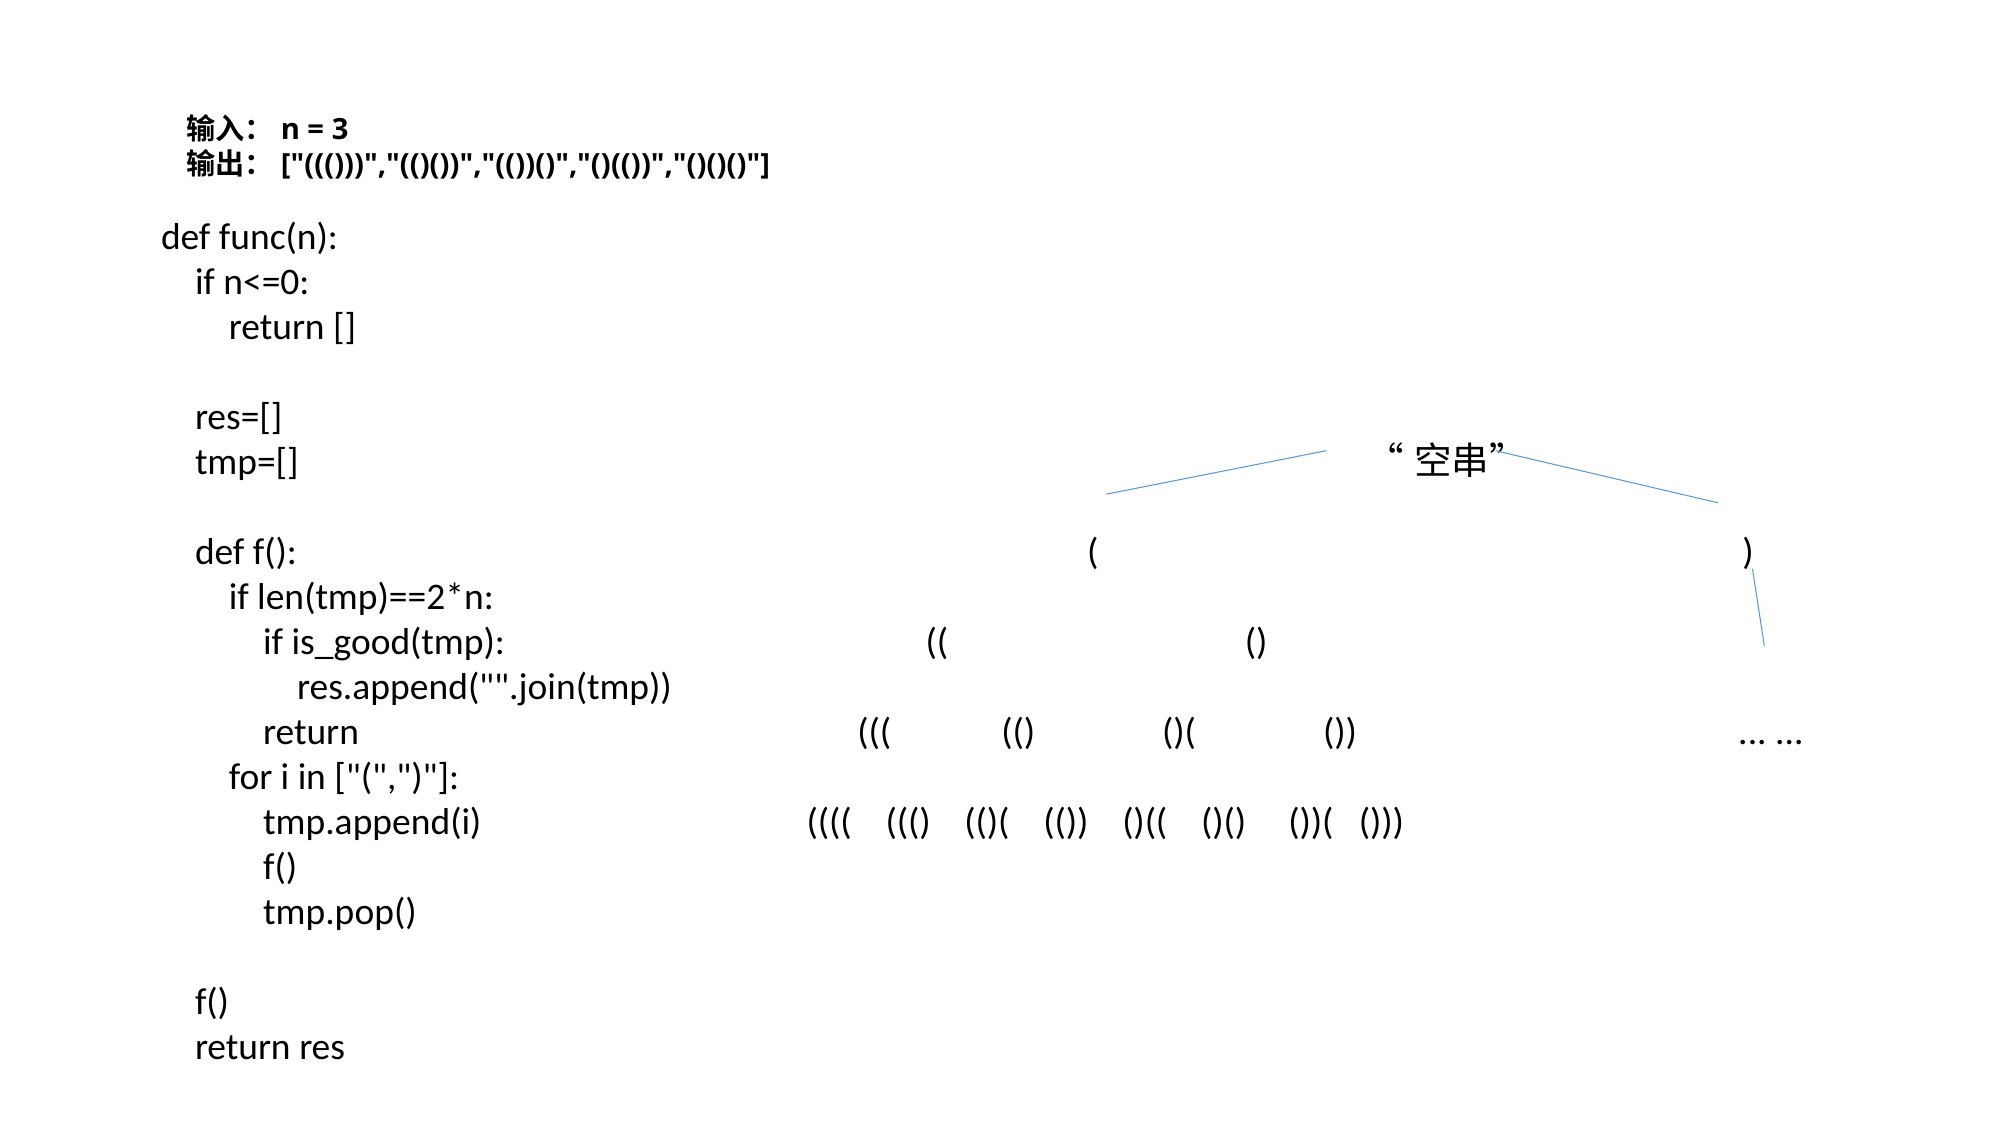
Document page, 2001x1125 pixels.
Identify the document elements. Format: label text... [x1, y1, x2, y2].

text_box def func(n): if n<=0: return [] res=[] tmp=[] def f(): if len(tmp)==2*n: if is_good(tmp): res.append("".join(tmp)) return for i in ["(",")"]: tmp.append(i) f() tmp.pop() f() return res [146, 204, 742, 1075]
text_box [785, 384, 1828, 1037]
text_box 输入：n = 3 输出：["((()))","(()())","(())()","()(())","()()()"] [171, 102, 792, 188]
